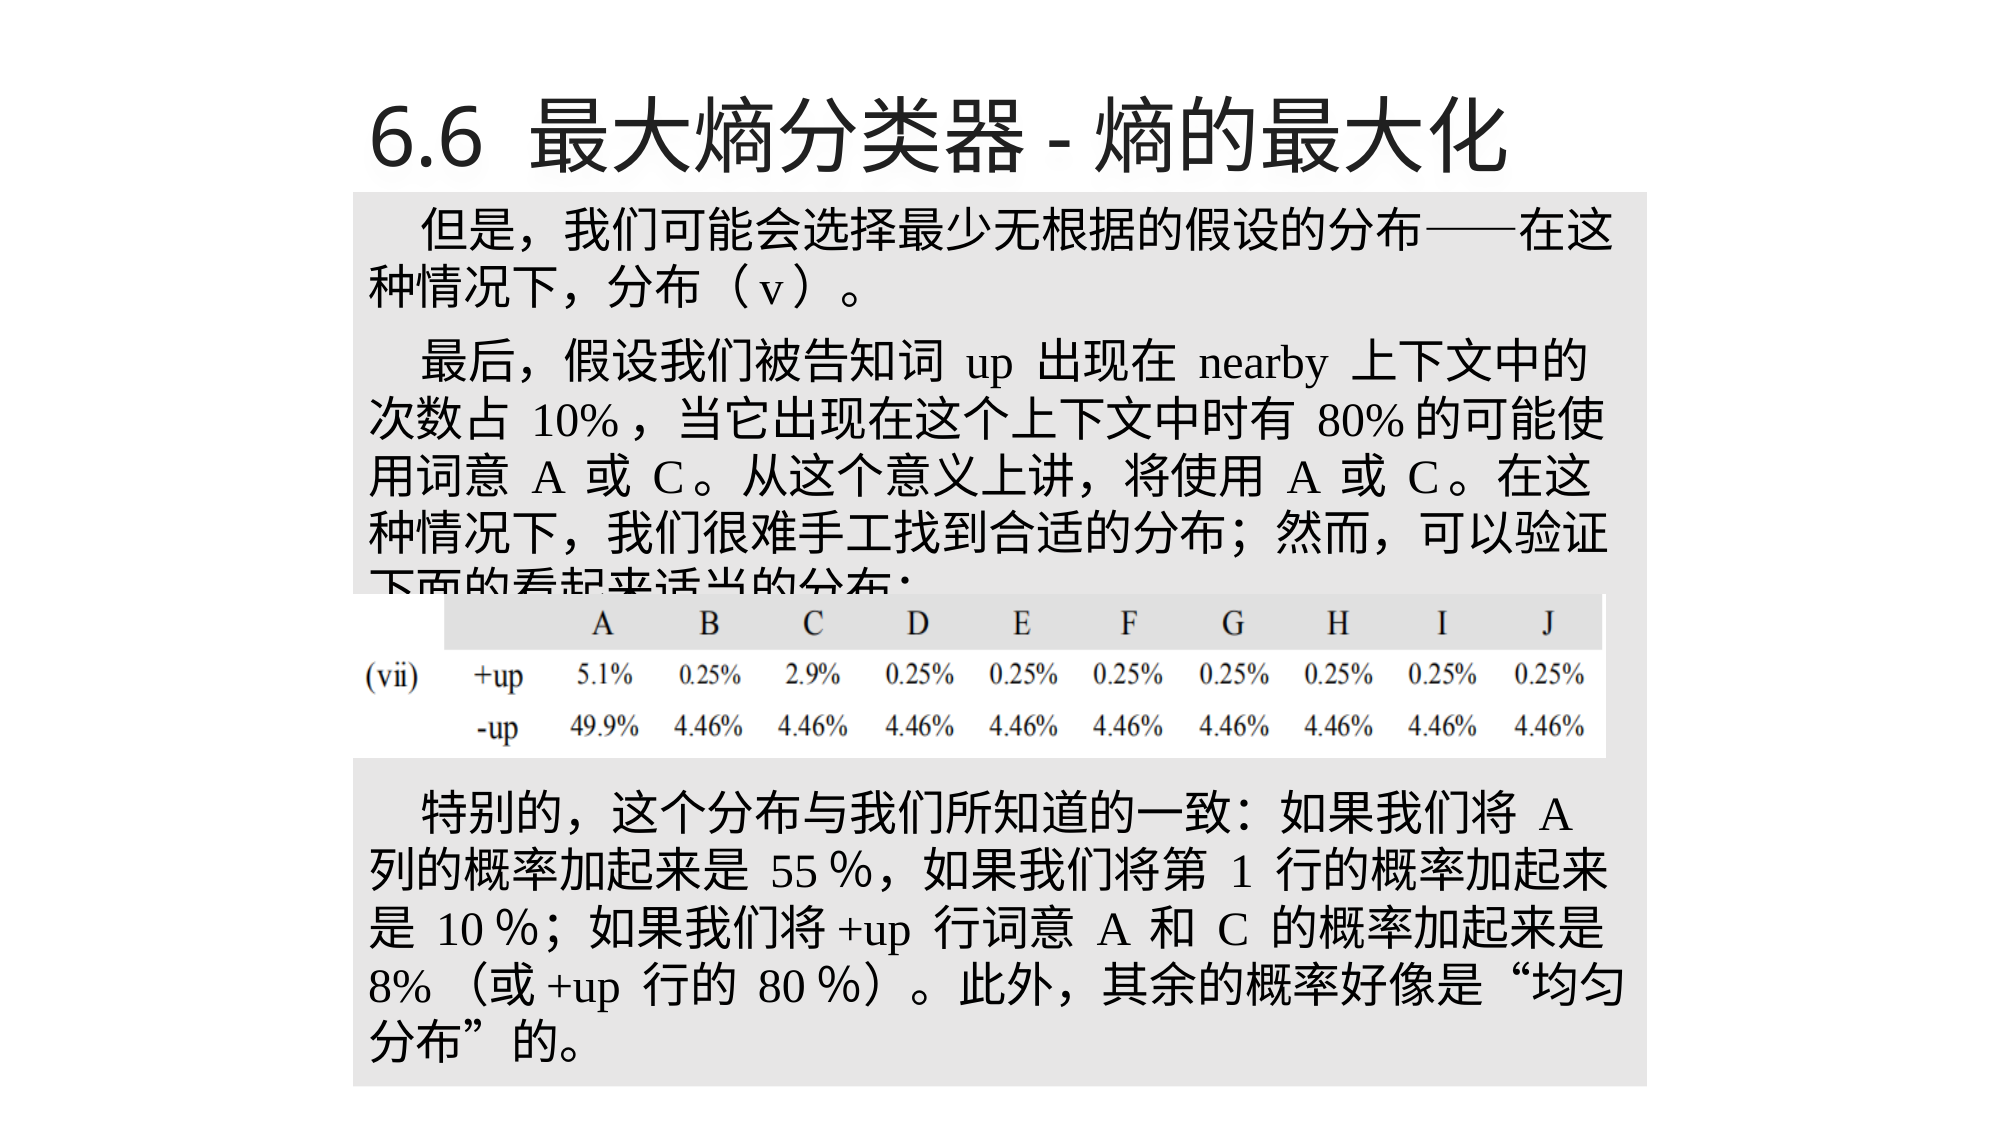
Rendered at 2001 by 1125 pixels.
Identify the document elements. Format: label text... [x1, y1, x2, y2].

list 但是，我们可能会选择最少无根据的假设的分布——在这种情况下，分布（v）。 最后，假设我们被告知词 up 出现在 nearby 上下文中的次数占 10%，当它出现在这个上下文中时有 80%的可能使用词意 A 或 C。从这个意义上讲，将使用 A 或 C。在这种情况下，我们很难手工找到合适的分布；然而，可以验证下面的看起来适当的分布： 特别的，这个分布与我们所知道的一致：如果我们将 A 列的概率加起来是 55％，如果我们将第 1 行的概率加起来是 10％；如果我们将+up 行词意 A 和 C 的概率加起来是 8%（或+up 行的 80％）。此外，其余的概率好像是“均匀分布”的。 [353, 192, 1647, 1087]
title 6.6 最大熵分类器-熵的最大化 [353, 53, 1647, 192]
picture [353, 594, 1606, 758]
